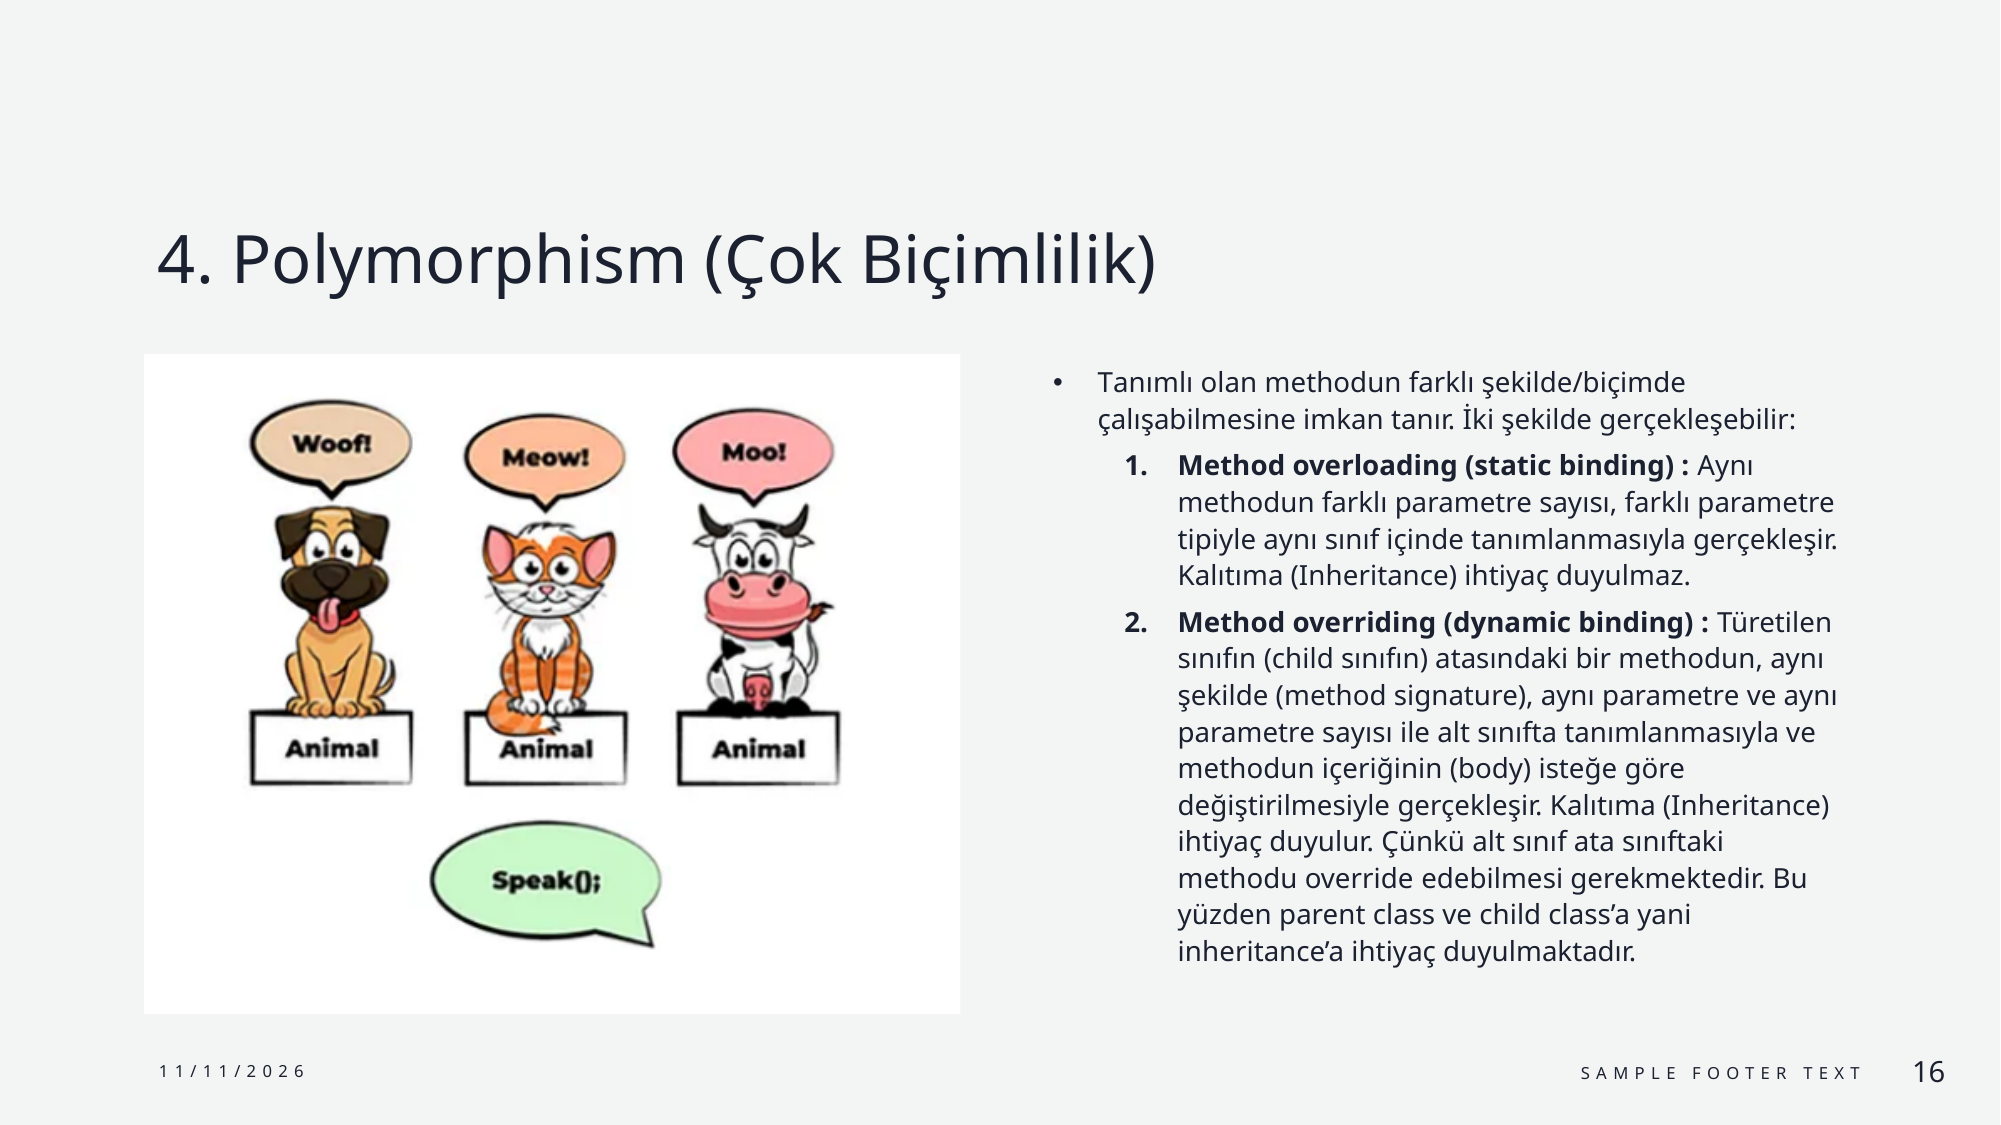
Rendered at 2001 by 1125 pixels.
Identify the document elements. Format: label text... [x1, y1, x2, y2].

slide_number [143, 1042, 594, 1103]
list Tanımlı olan methodun farklı şekilde/biçimde çalışabilmesine imkan tanır. İki şekilde gerçekleşebilir: Method overloading (static binding) : Aynı methodun farklı parametre sayısı, farklı parametre tipiyle aynı sınıf içinde tanımlanmasıyla gerçekleşir. Kalıtıma (Inheritance) ihtiyaç duyulmaz. Method overriding (dynamic binding) : Türetilen sınıfın (child sınıfın) atasındaki bir methodun, aynı şekilde (method signature), aynı parametre ve aynı parametre sayısı ile alt sınıfta tanımlanmasıyla ve methodun içeriğinin (body) isteğe göre değiştirilmesiyle gerçekleşir. Kalıtıma (Inheritance) ihtiyaç duyulur. Çünkü alt sınıf ata sınıftaki methodu override edebilmesi gerekmektedir. Bu yüzden parent class ve child class’a yani inheritance’a ihtiyaç duyulmaktadır. [1038, 354, 1856, 1014]
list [143, 353, 961, 1014]
slide_number 16 [1875, 1042, 1961, 1103]
footer Sample Footer Text [1170, 1042, 1875, 1103]
title 4. Polymorphism (Çok Biçimlilik) [142, 96, 1858, 305]
